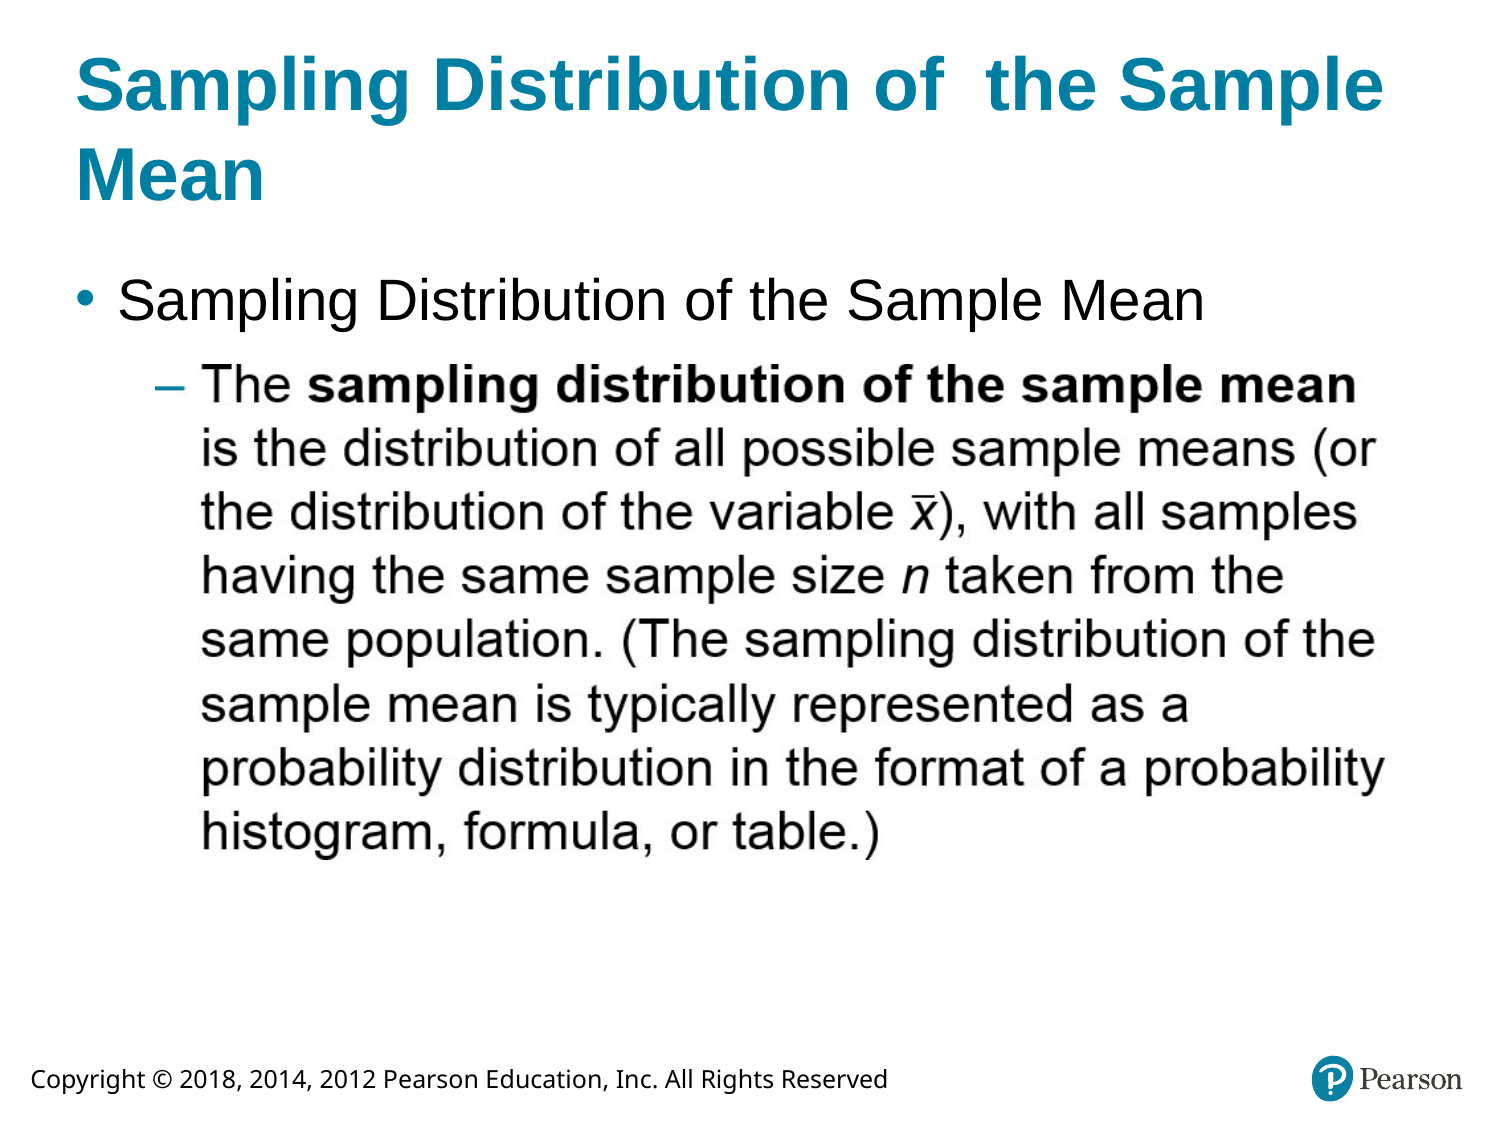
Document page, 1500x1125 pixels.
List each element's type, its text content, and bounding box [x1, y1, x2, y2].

picture [154, 364, 1385, 860]
list Sampling Distribution of the Sample Mean [75, 262, 1425, 338]
title Sampling Distribution of the Sample Mean [75, 35, 1425, 216]
